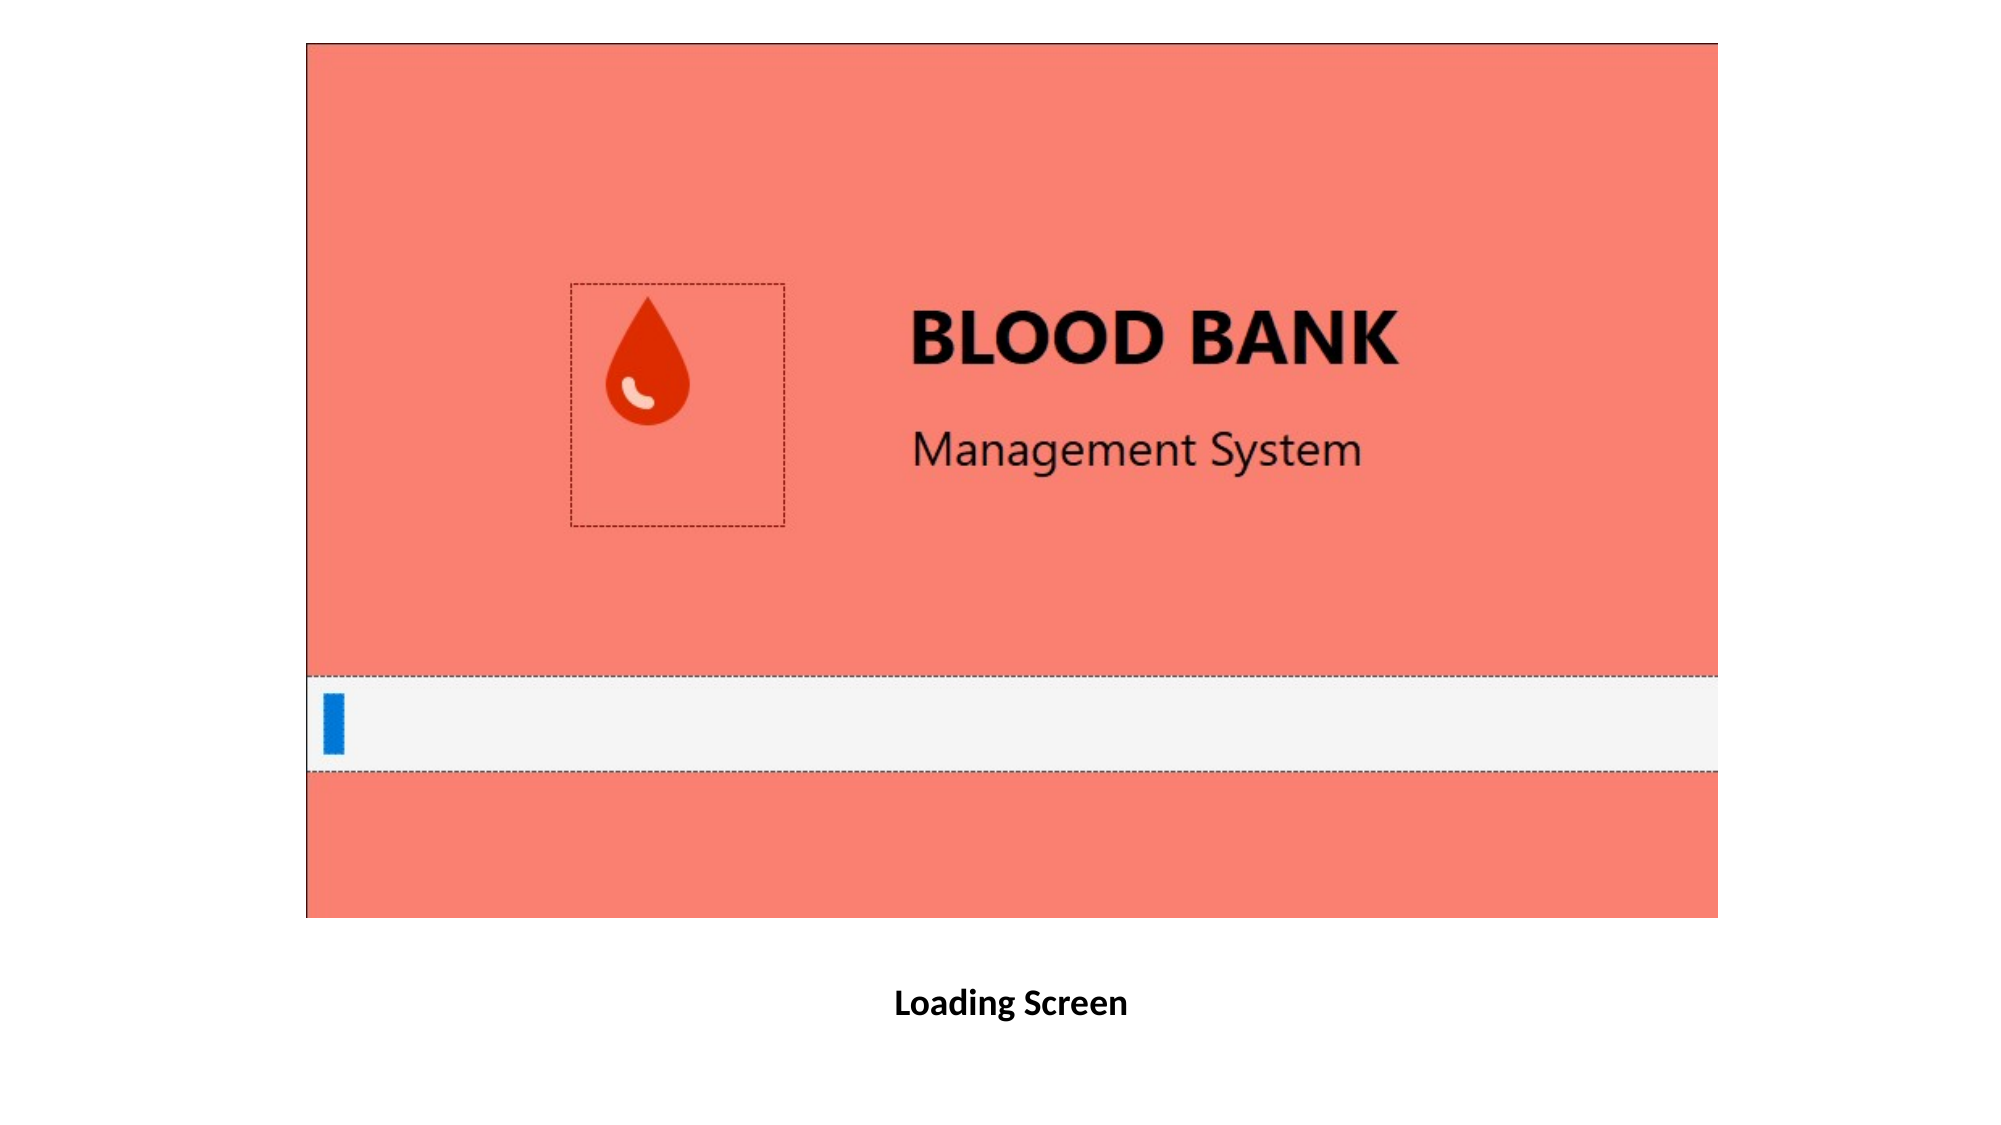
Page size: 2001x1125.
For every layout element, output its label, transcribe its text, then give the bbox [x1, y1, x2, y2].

picture [306, 43, 1718, 918]
table_header Loading Screen [306, 980, 1717, 1043]
